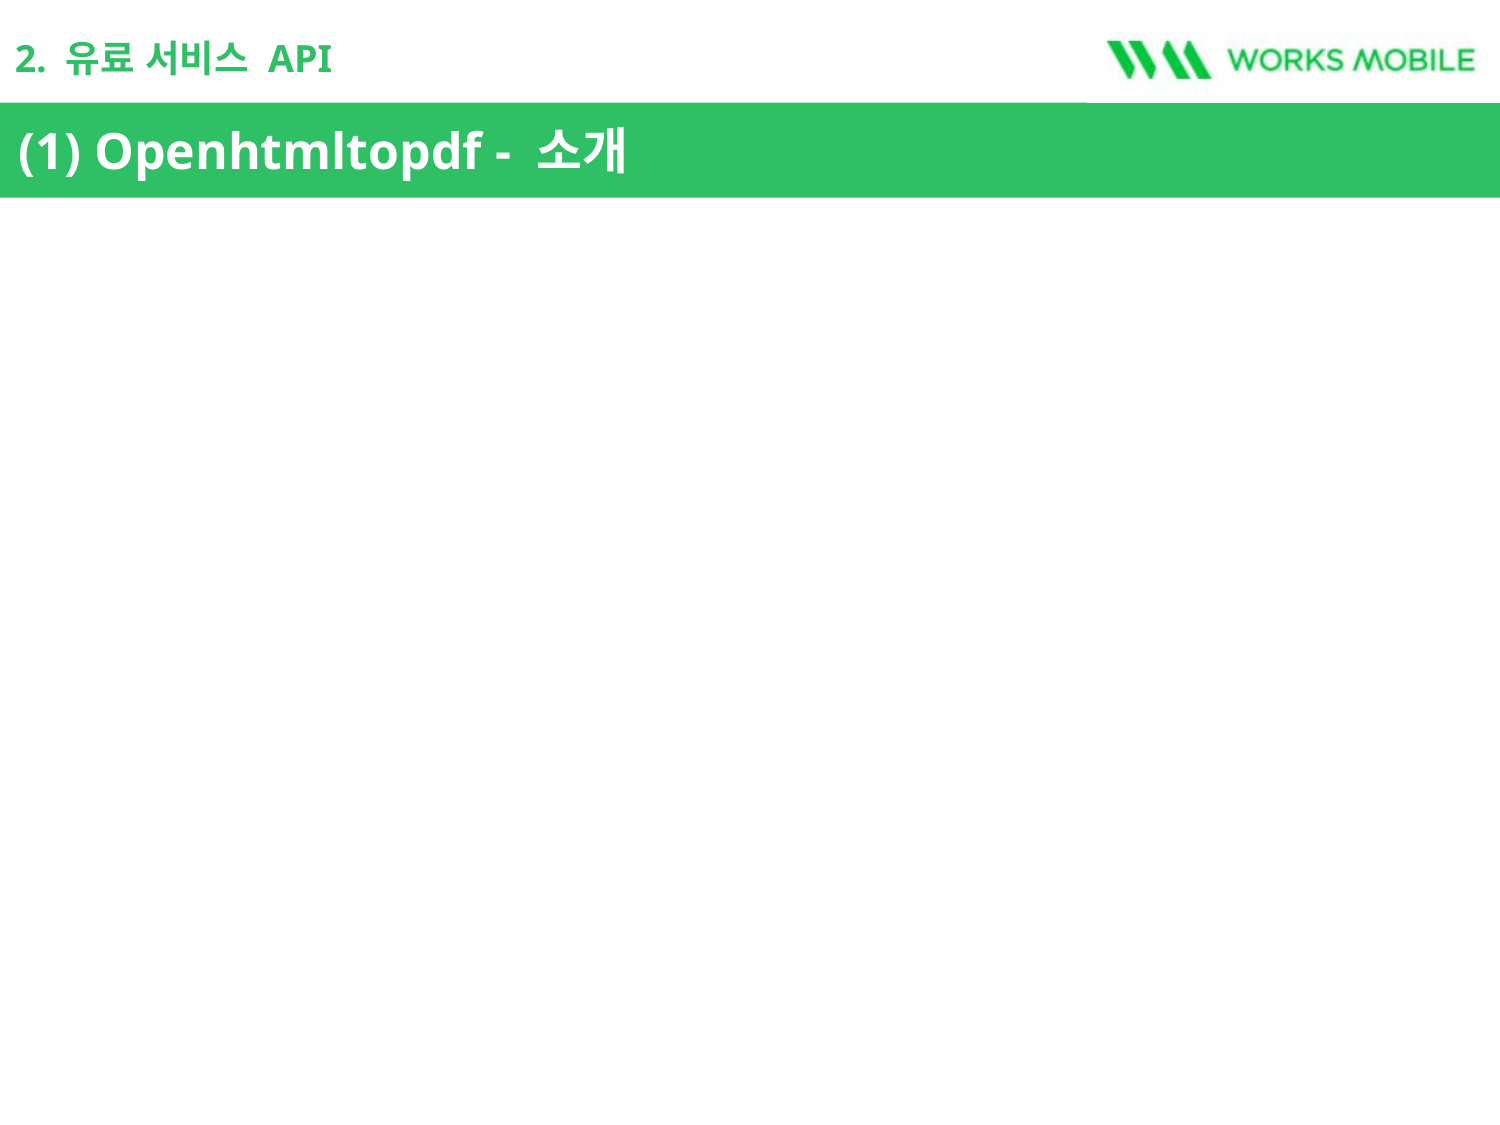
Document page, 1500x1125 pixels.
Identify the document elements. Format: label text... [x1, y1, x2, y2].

picture [1087, 12, 1500, 103]
text_box (1) Openhtmltopdf - 소개 [4, 112, 1088, 187]
text_box [0, 102, 1500, 199]
text_box 2. 유료 서비스 API [0, 27, 1084, 88]
